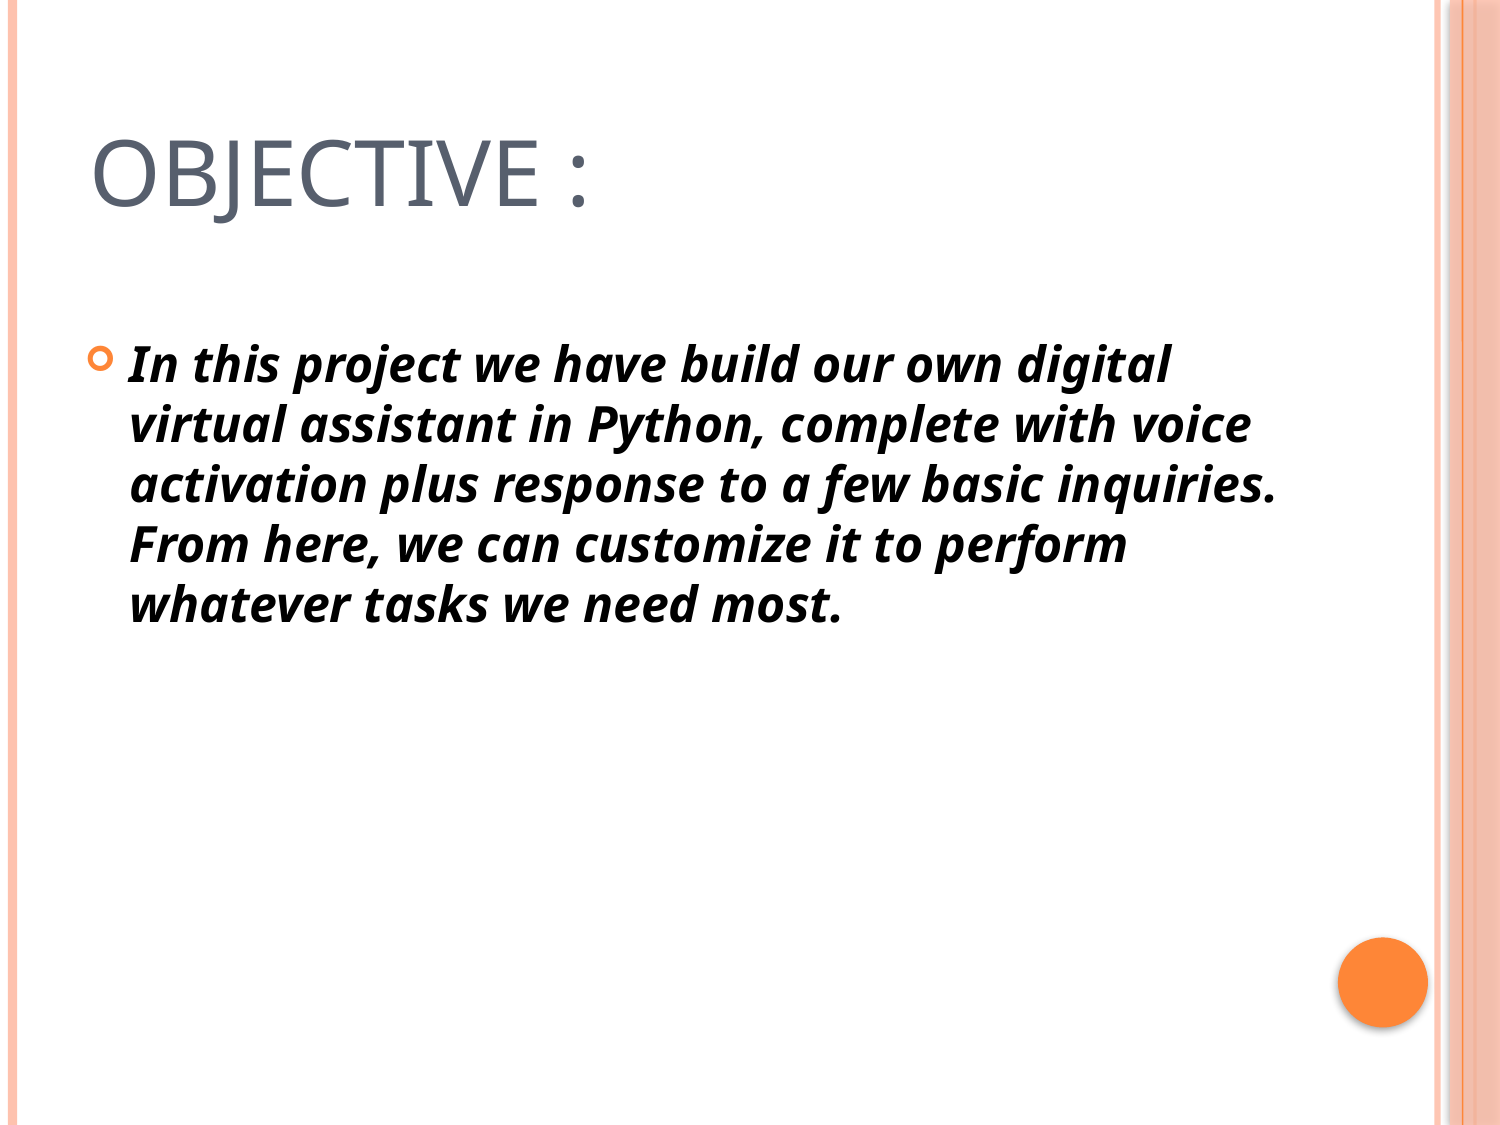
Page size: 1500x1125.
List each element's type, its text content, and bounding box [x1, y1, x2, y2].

title Objective : [75, 45, 1300, 233]
list In this project we have build our own digital virtual assistant in Python, complete with voice activation plus response to a few basic inquiries. From here, we can customize it to perform whatever tasks we need most. [70, 325, 1296, 1125]
